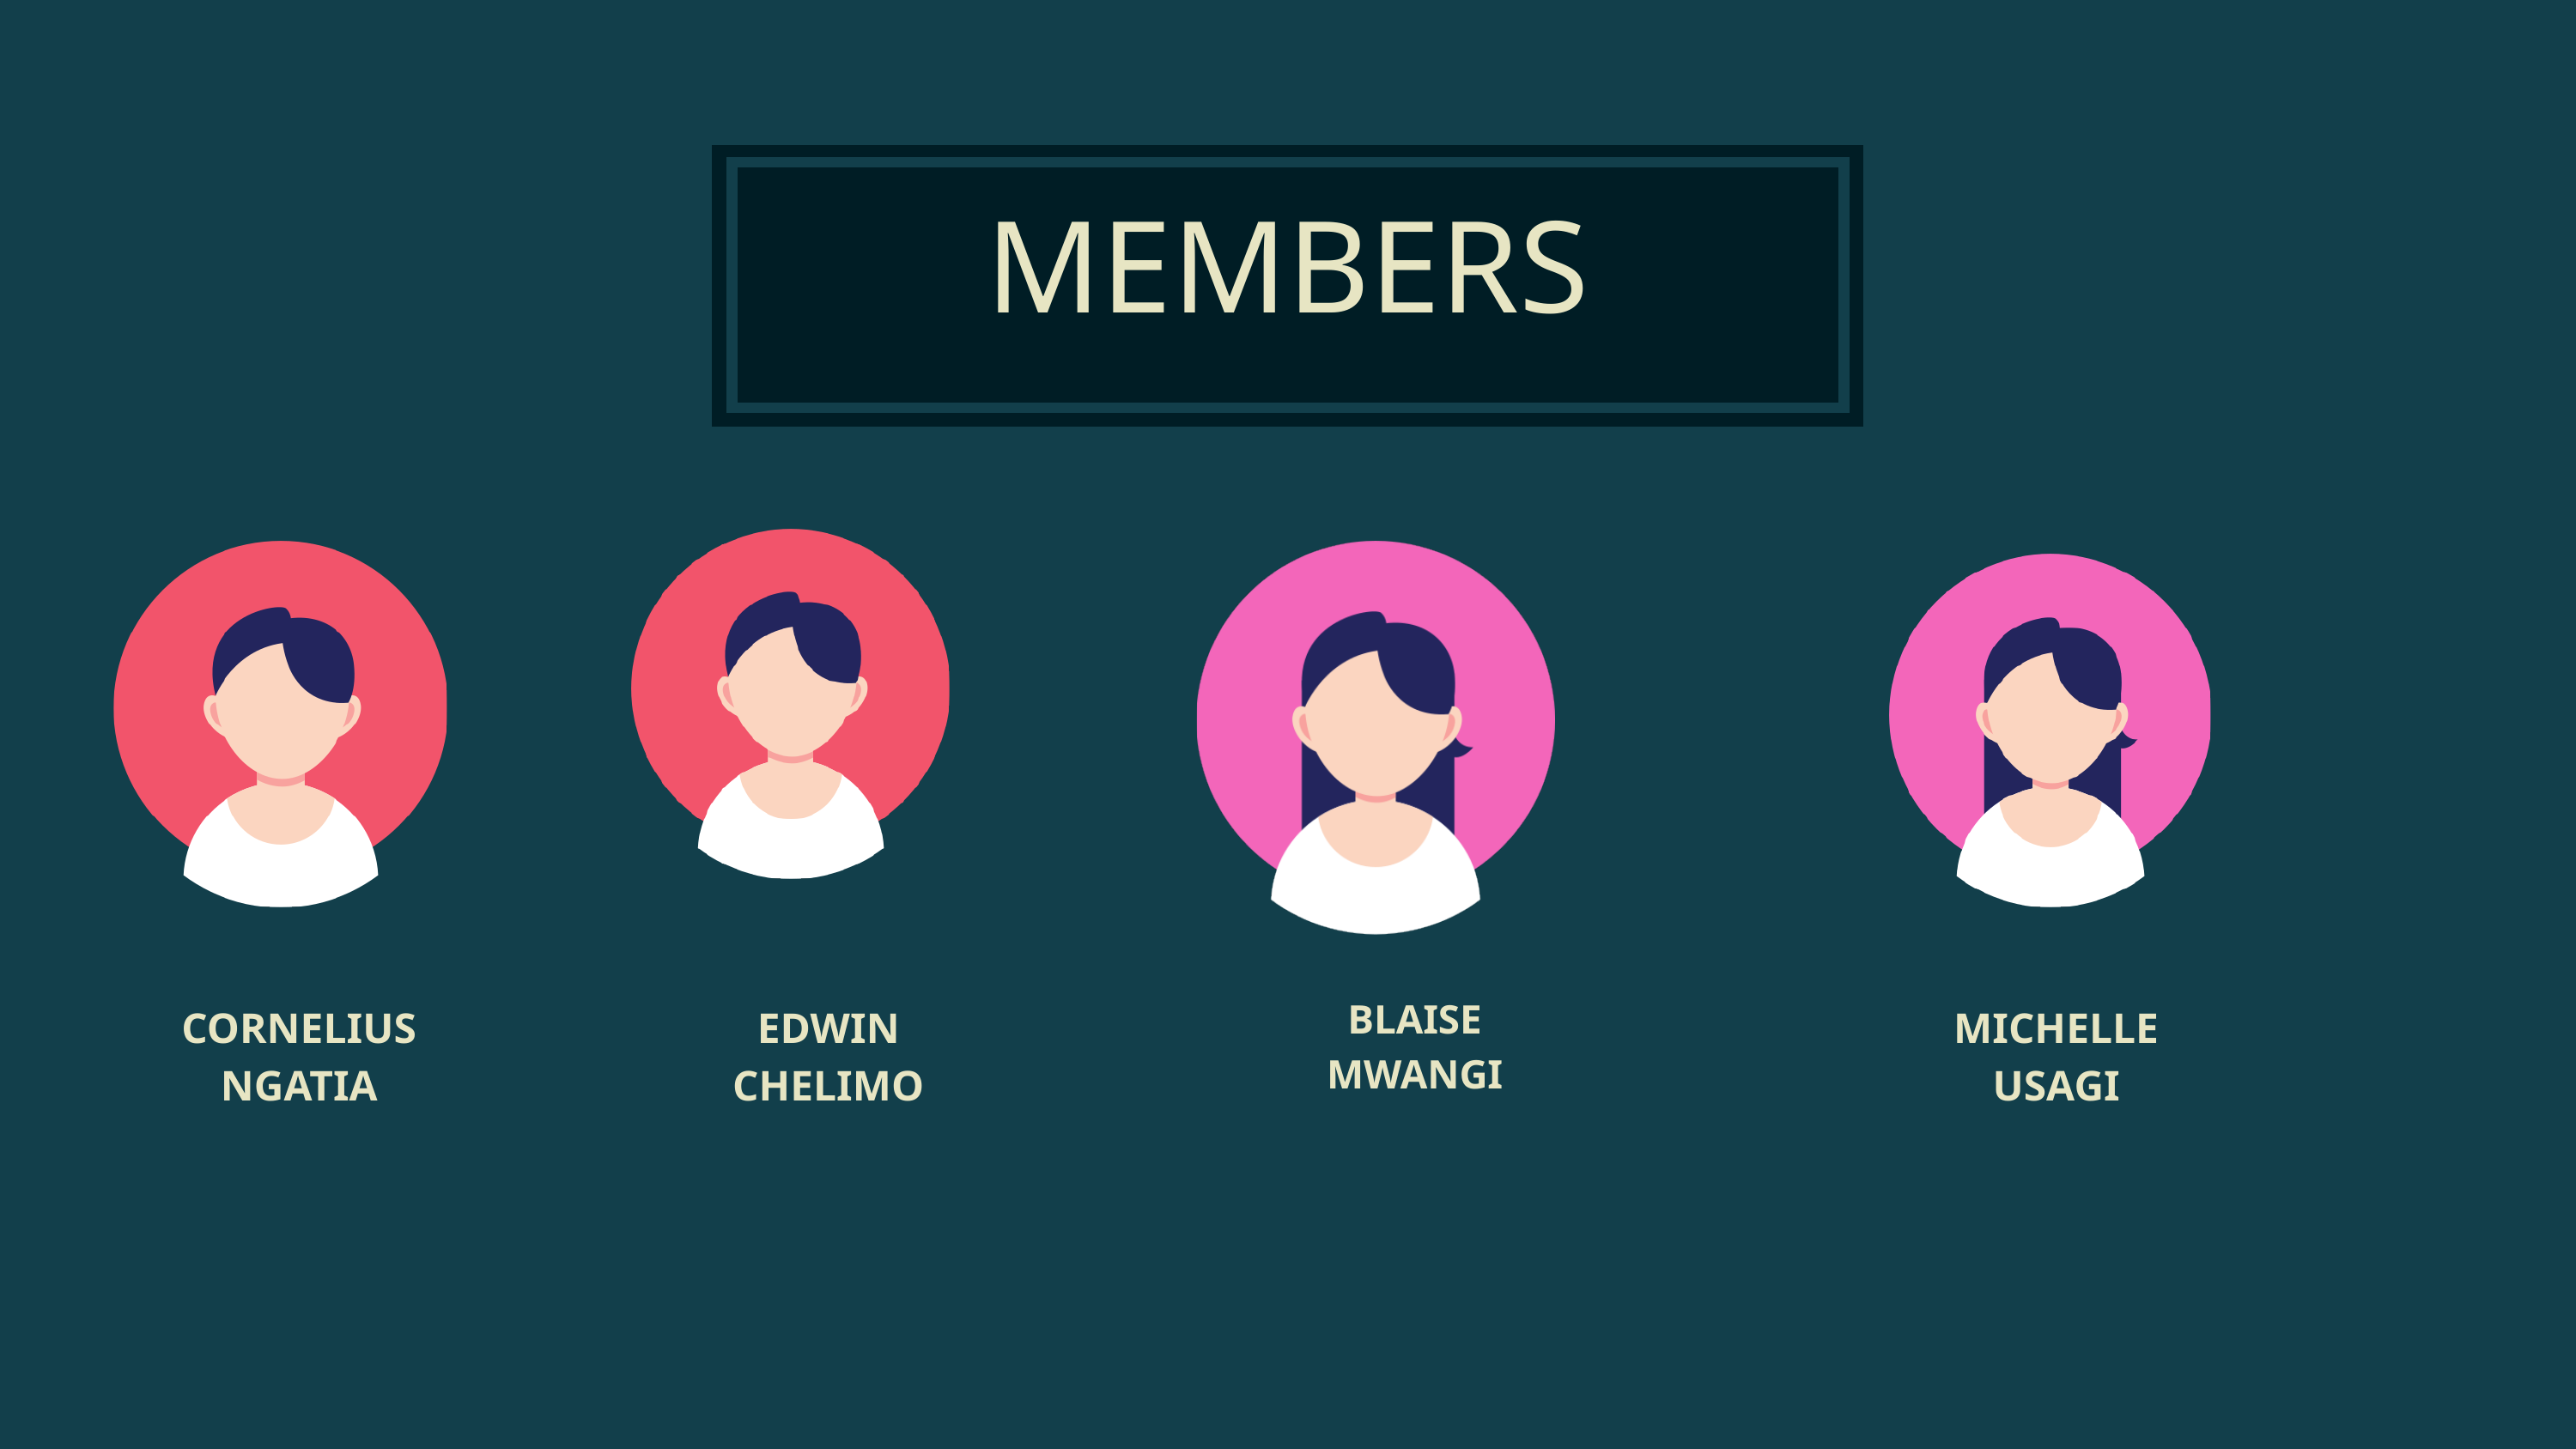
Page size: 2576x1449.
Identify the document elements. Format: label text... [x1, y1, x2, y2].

text_box EDWIN CHELIMO [674, 994, 983, 1110]
text_box CORNELIUS NGATIA [144, 994, 454, 1110]
text_box [1889, 554, 2211, 907]
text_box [732, 161, 1844, 409]
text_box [712, 144, 1864, 427]
text_box [1196, 541, 1555, 935]
text_box [113, 541, 447, 907]
text_box [631, 529, 950, 879]
text_box MICHELLE USAGI [1902, 994, 2211, 1110]
text_box BLAISE MWANGI [1260, 986, 1570, 1098]
